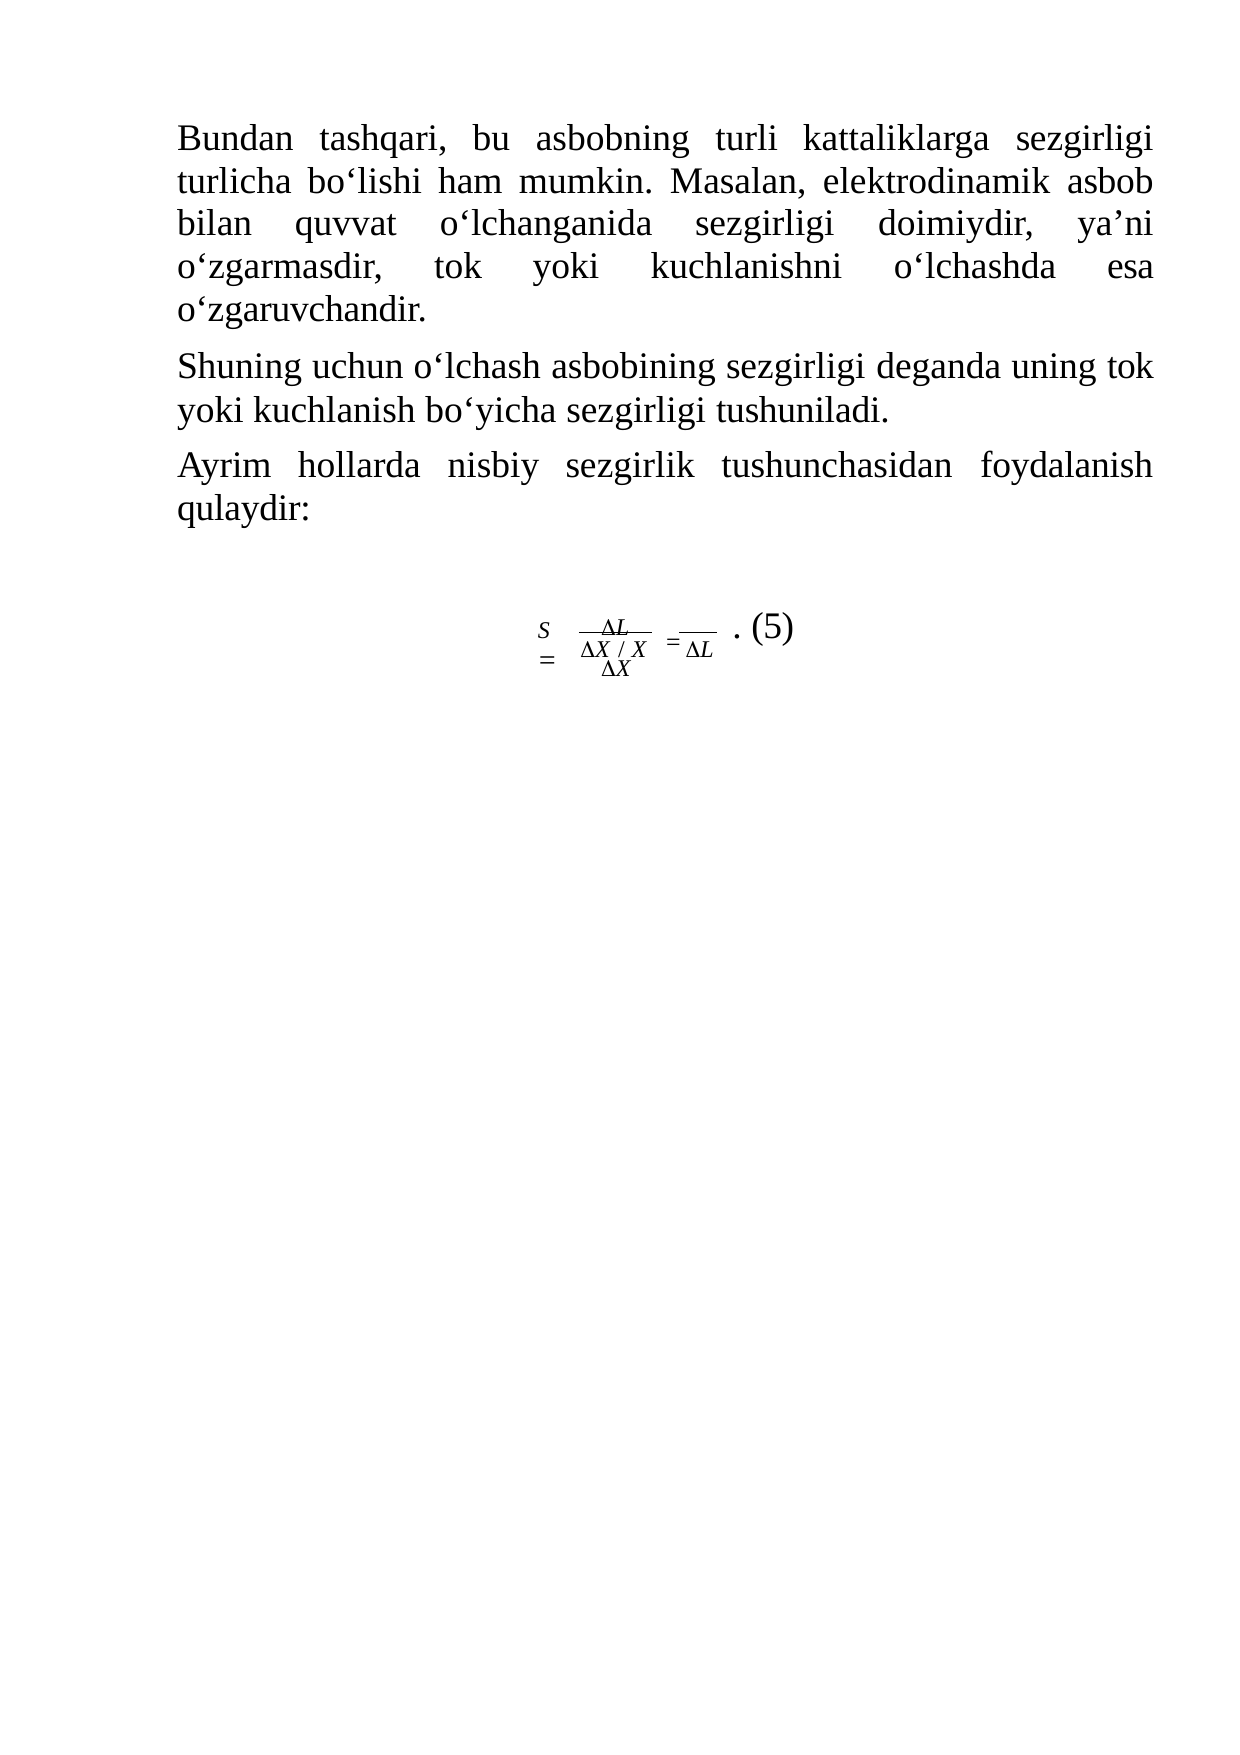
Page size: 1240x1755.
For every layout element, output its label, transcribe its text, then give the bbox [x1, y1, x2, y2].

text_box S  [535, 611, 575, 673]
text_box . (5) [730, 599, 798, 647]
text_box L  X [594, 596, 718, 681]
text_box Bundan tashqari, bu asbobning turli kattaliklarga sezgirligi turlicha bо‘lishi ham mumkin. Masalan, elektrodinamik asbob bilan quvvat о‘lchanganida sezgirligi doimiydir, ya’ni о‘zgarmasdir, tok yoki kuchlanishni о‘lchashda esa о‘zgaruvchandir. Shuning uchun о‘lchash asbobining sezgirligi deganda uning tok yoki kuchlanish bо‘yicha sezgirligi tushuniladi. Ayrim hollarda nisbiy sezgirlik tushunchasidan foydalanish qulaydir: [174, 112, 1155, 529]
text_box X / X L [578, 631, 594, 663]
